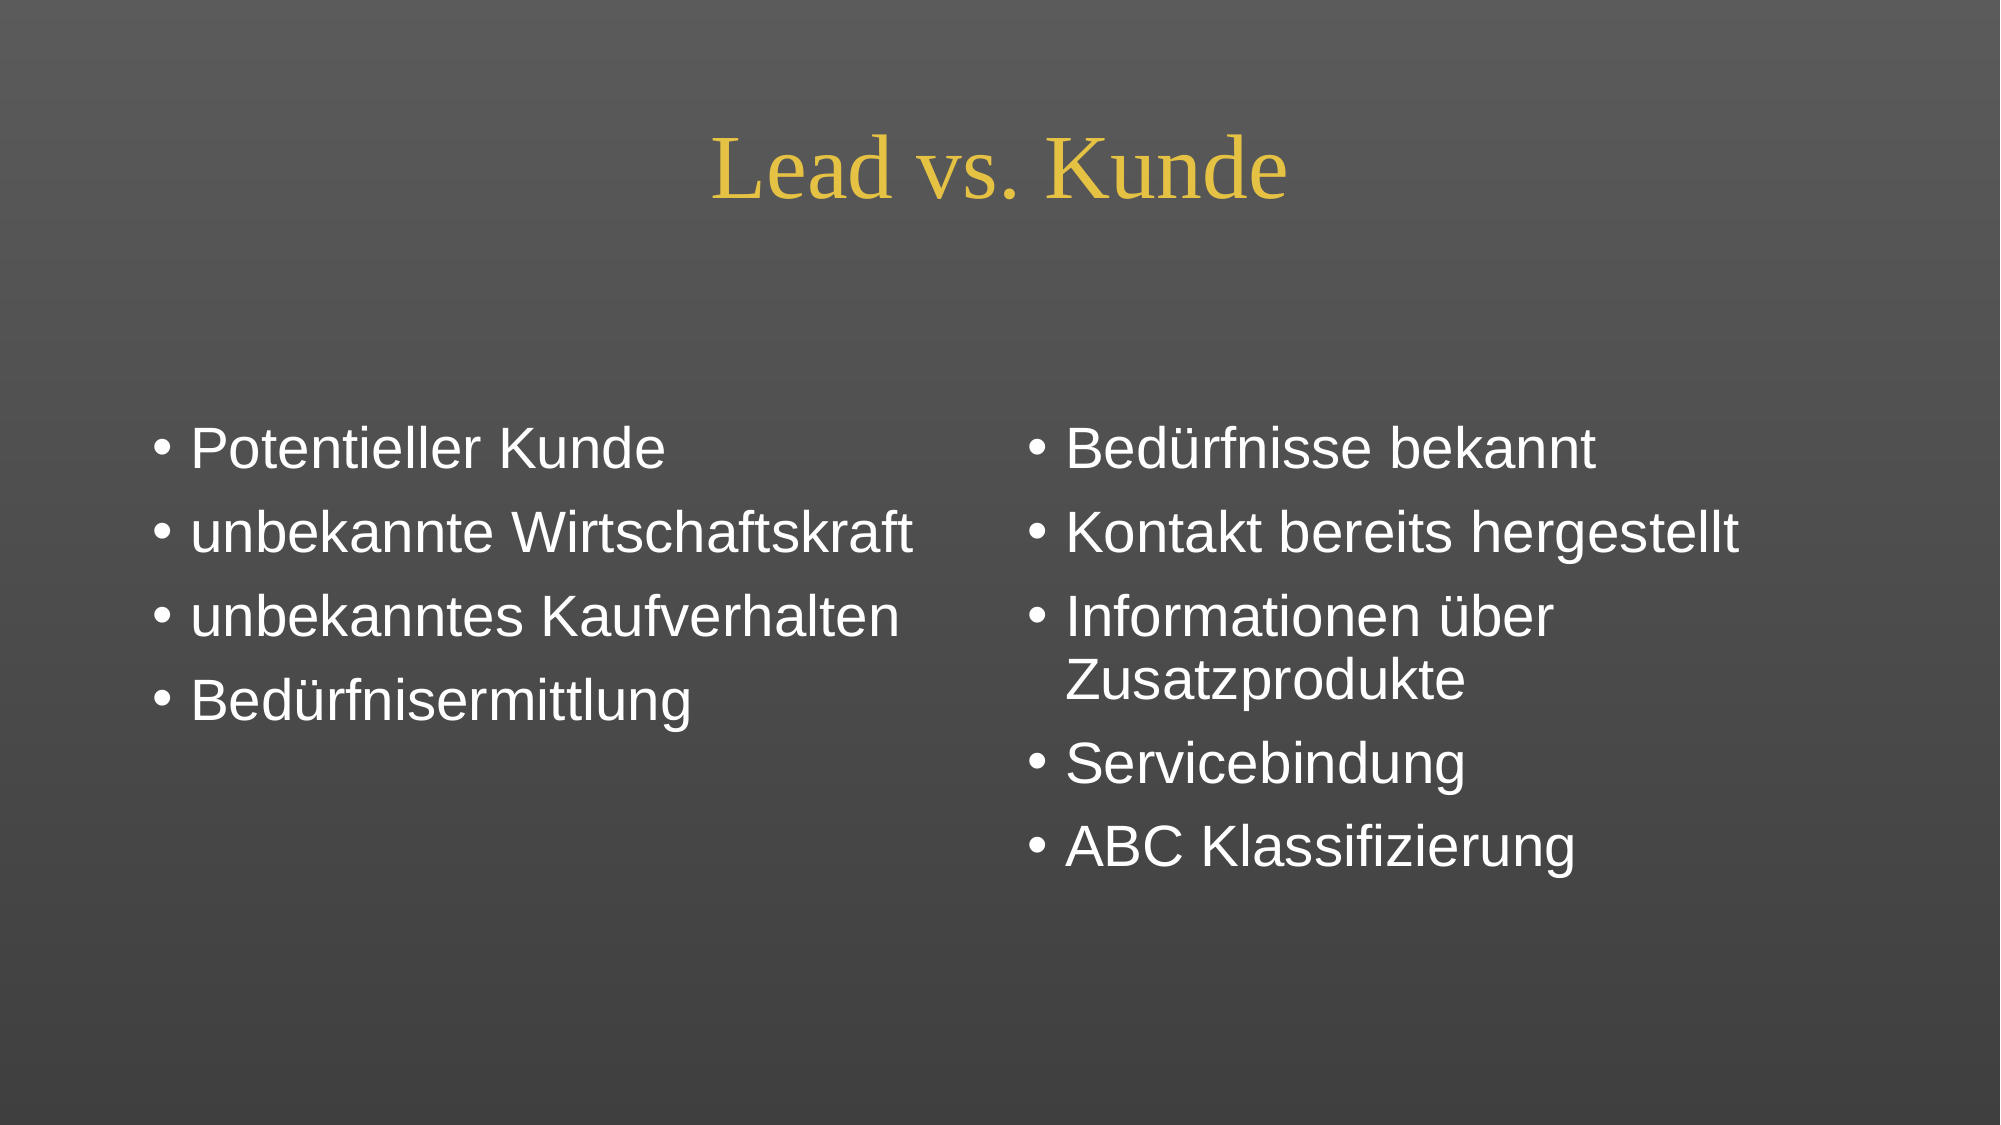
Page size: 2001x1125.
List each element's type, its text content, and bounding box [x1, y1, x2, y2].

list Potentieller Kunde unbekannte Wirtschaftskraft unbekanntes Kaufverhalten Bedürfnisermittlung [137, 410, 984, 1016]
title Lead vs. Kunde [137, 59, 1863, 278]
list Bedürfnisse bekannt Kontakt bereits hergestellt Informationen über Zusatzprodukte Servicebindung ABC Klassifizierung [1012, 410, 1863, 1016]
